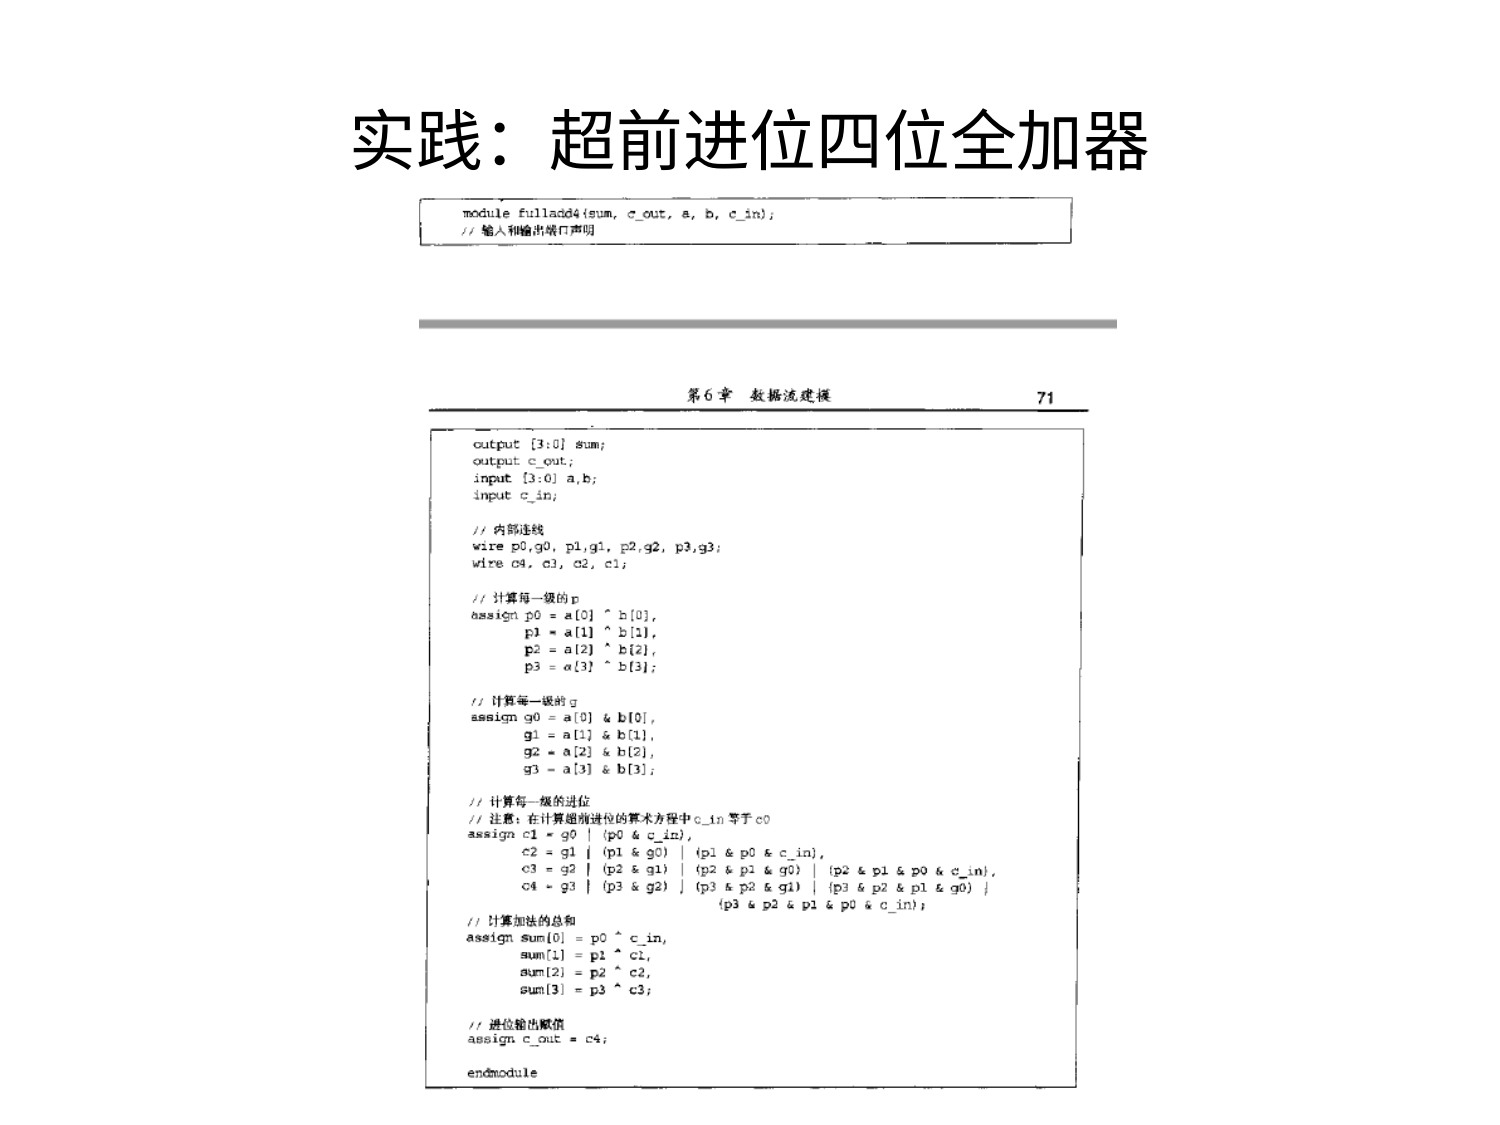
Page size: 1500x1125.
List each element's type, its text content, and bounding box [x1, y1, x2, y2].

title 实践：超前进位四位全加器 [75, 45, 1425, 233]
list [418, 195, 1117, 1094]
